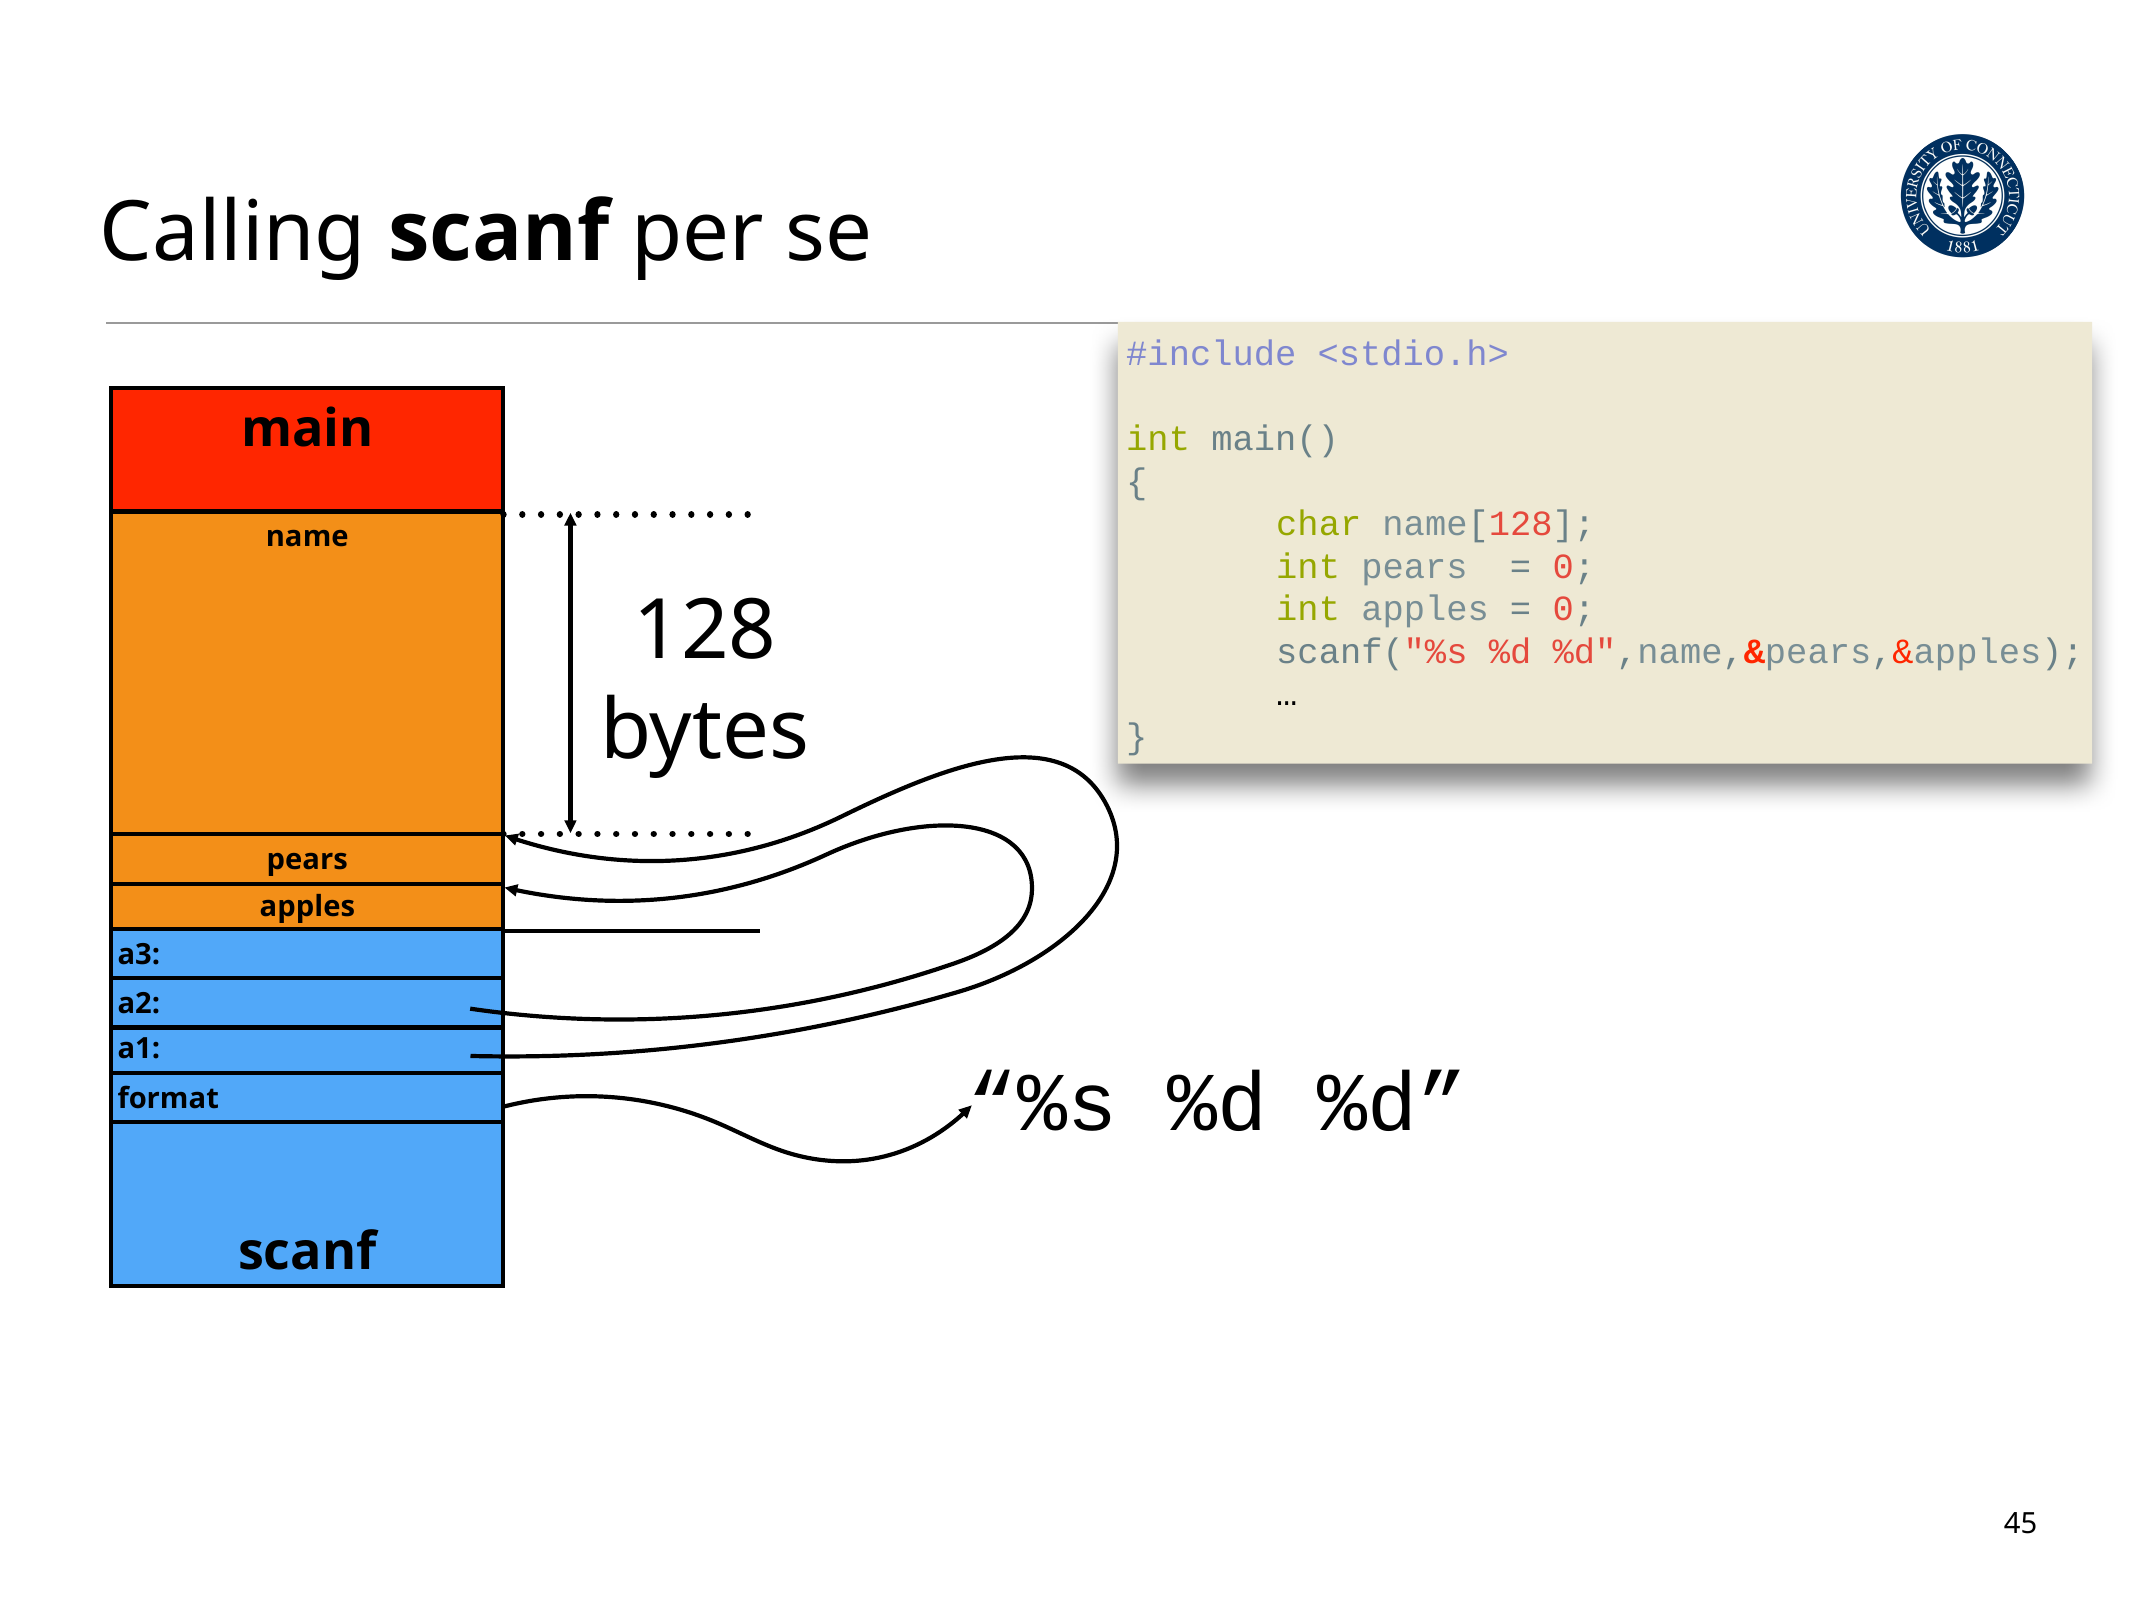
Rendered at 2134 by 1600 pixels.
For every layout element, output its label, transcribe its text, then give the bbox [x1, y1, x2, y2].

text_box apples [111, 884, 497, 928]
title Calling scanf per se [93, 53, 2041, 284]
text_box [564, 513, 577, 833]
text_box [503, 1096, 972, 1162]
picture [1900, 133, 2025, 259]
slide_number 45 [1996, 1497, 2045, 1544]
text_box a1: [111, 1028, 504, 1073]
text_box “%s %d %d” [959, 1039, 1477, 1156]
text_box scanf [111, 1123, 504, 1287]
text_box main [111, 388, 504, 511]
text_box a2: [111, 979, 478, 1028]
text_box a3: [111, 928, 490, 979]
text_box name [111, 511, 504, 834]
text_box #include <stdio.h> int main() { char name[128]; int pears = 0; int apples = 0; scanf("%s %d %d",name,&pears,&apples); … } [1117, 321, 2093, 764]
text_box pears [111, 834, 504, 884]
text_box [470, 757, 1118, 1057]
text_box 128 bytes [592, 567, 818, 784]
text_box format [111, 1073, 504, 1123]
text_box [470, 825, 1033, 1020]
